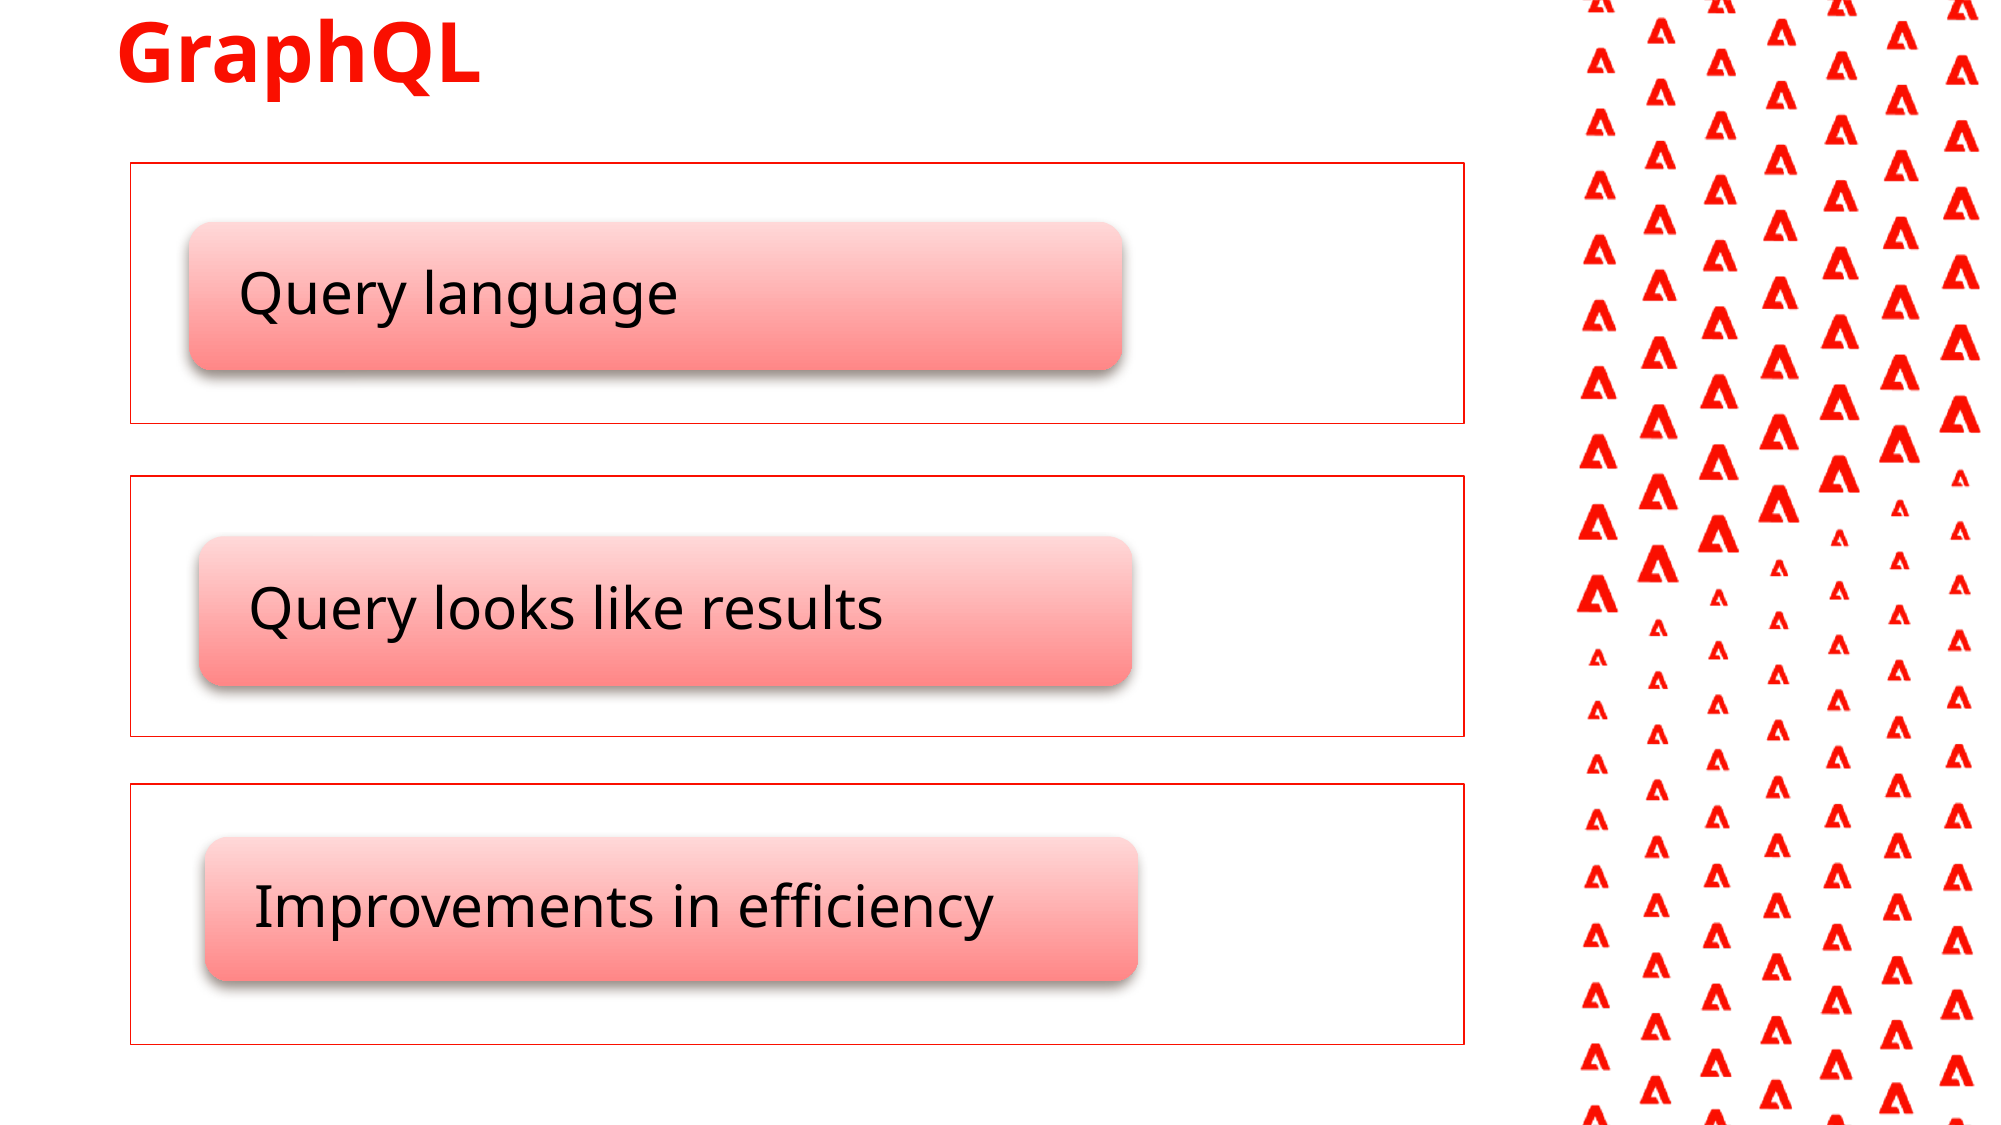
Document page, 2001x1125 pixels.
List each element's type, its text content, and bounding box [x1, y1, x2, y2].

text_box GraphQL [100, 0, 498, 107]
picture [0, 0, 2000, 1125]
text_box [130, 159, 1465, 1049]
